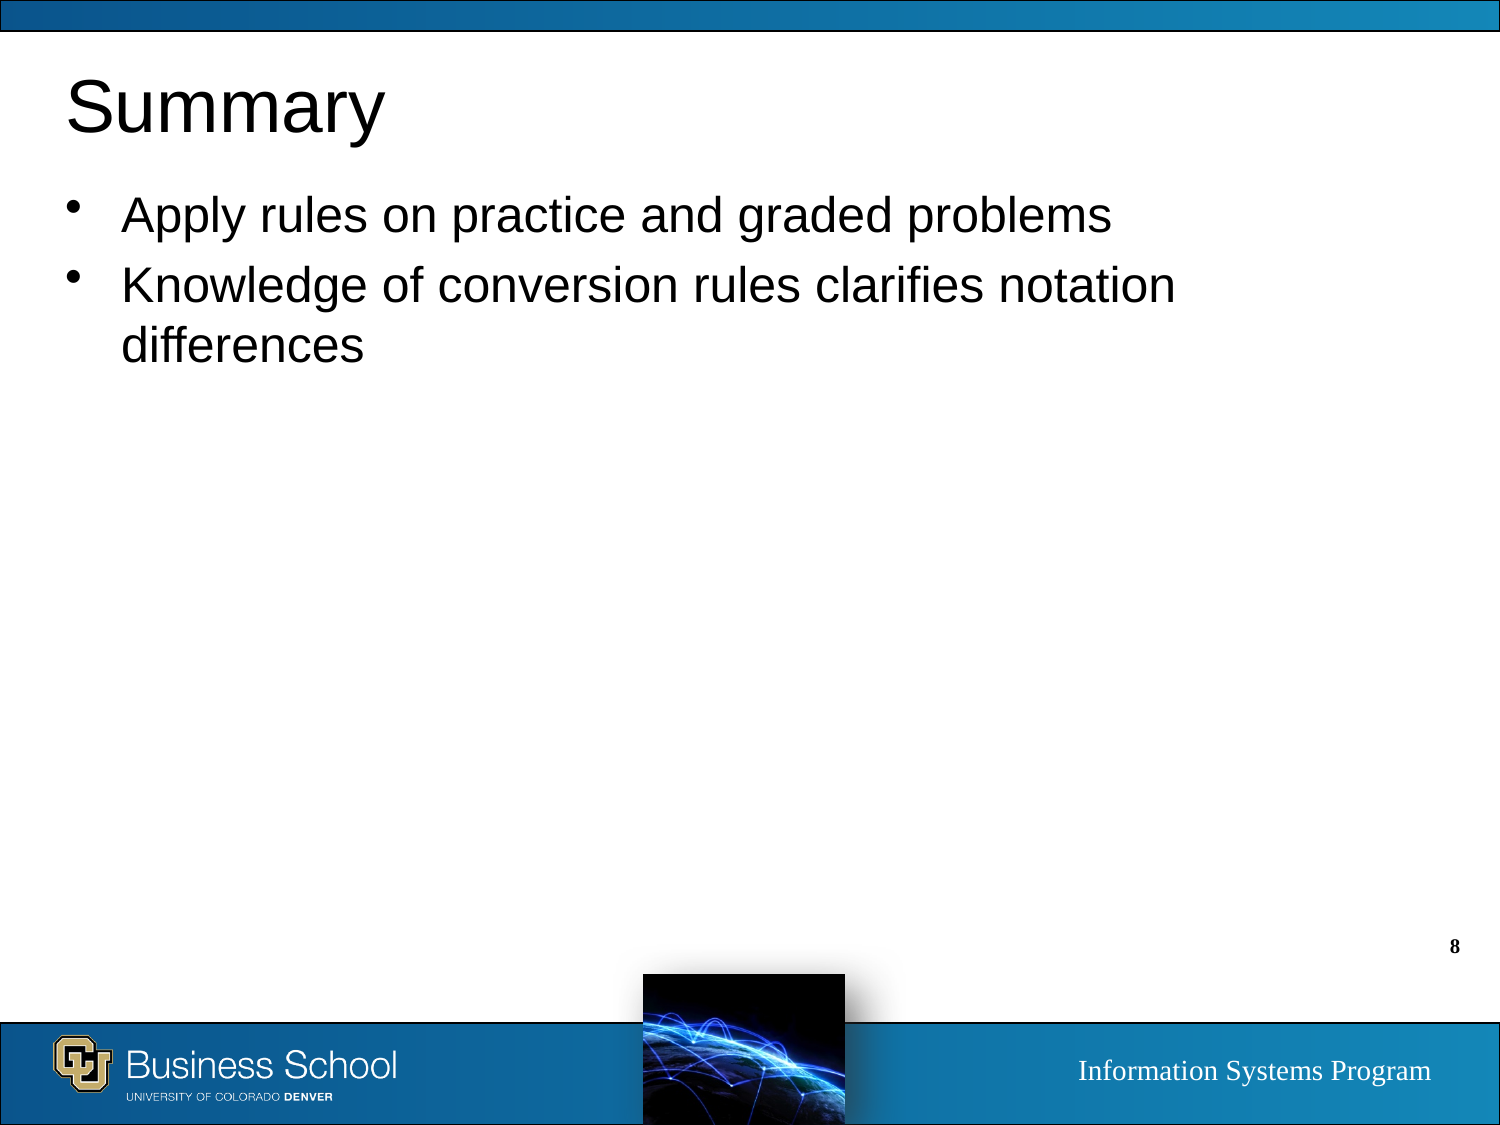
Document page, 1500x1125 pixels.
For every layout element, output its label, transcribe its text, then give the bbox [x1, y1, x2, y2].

list Apply rules on practice and graded problems Knowledge of conversion rules clarifies notation differences [49, 174, 1426, 913]
picture [53, 1034, 396, 1101]
picture [643, 974, 845, 1125]
title Summary [49, 49, 1426, 163]
